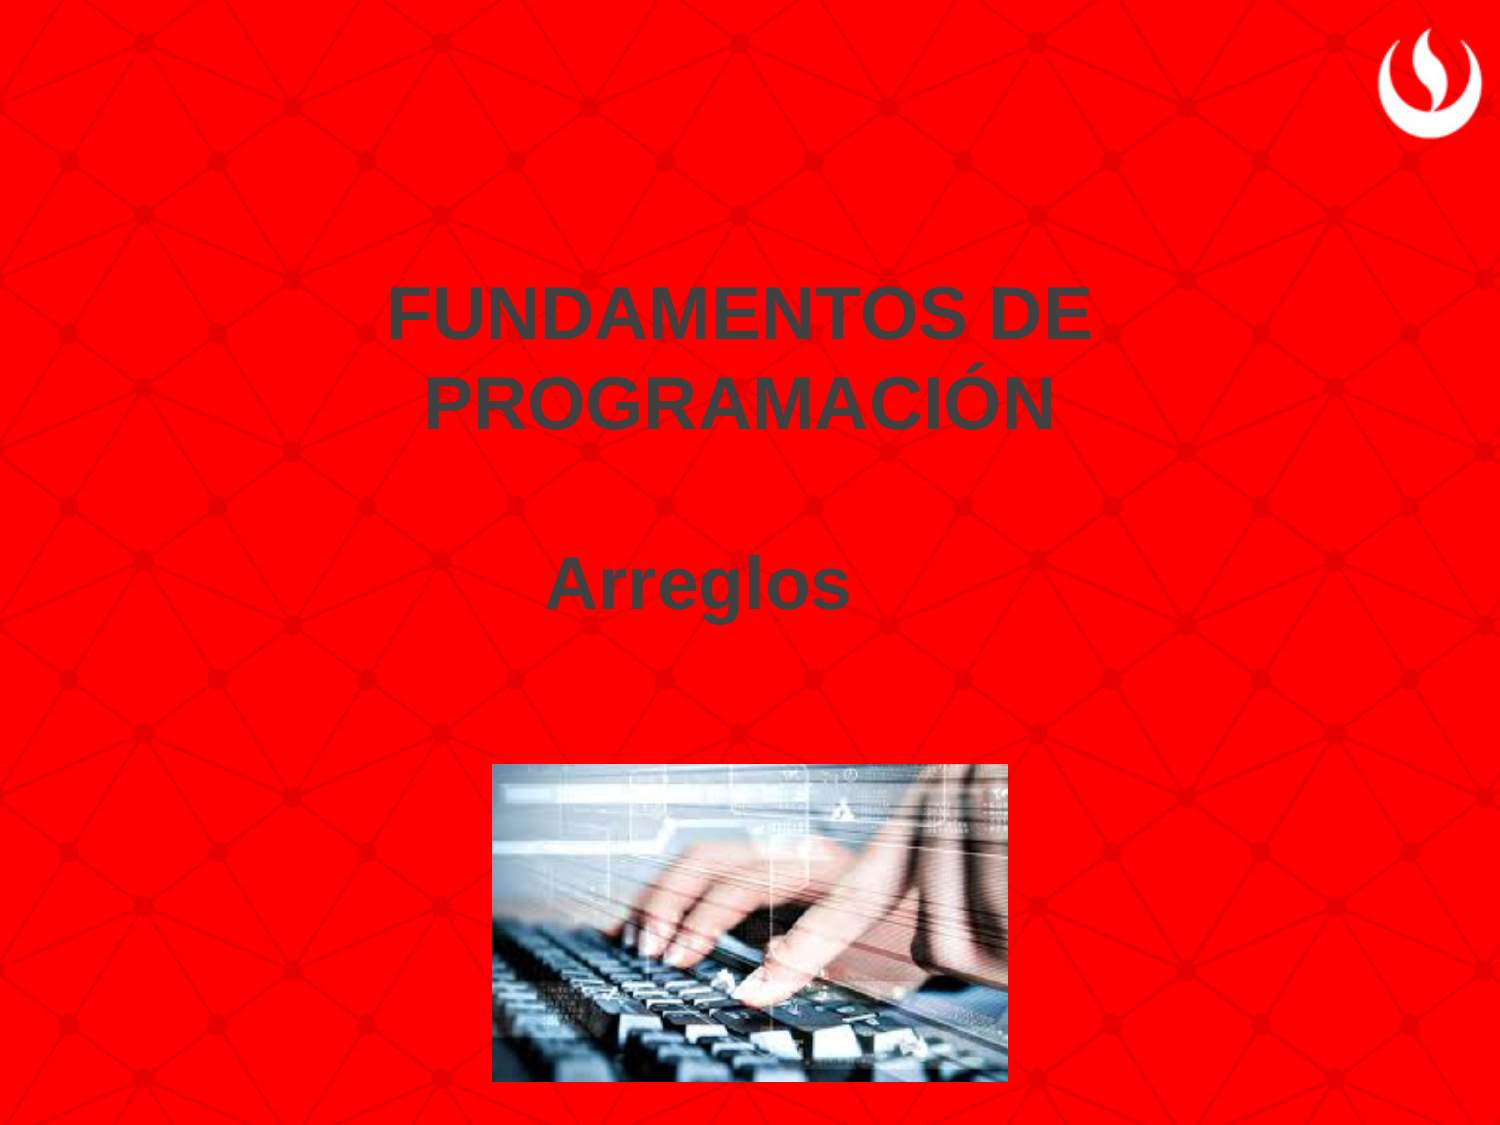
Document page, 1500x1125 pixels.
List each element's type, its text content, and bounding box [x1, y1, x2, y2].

picture [0, 0, 1500, 1125]
text_box FUNDAMENTOS DE PROGRAMACIÓN Arreglos [163, 190, 1317, 700]
